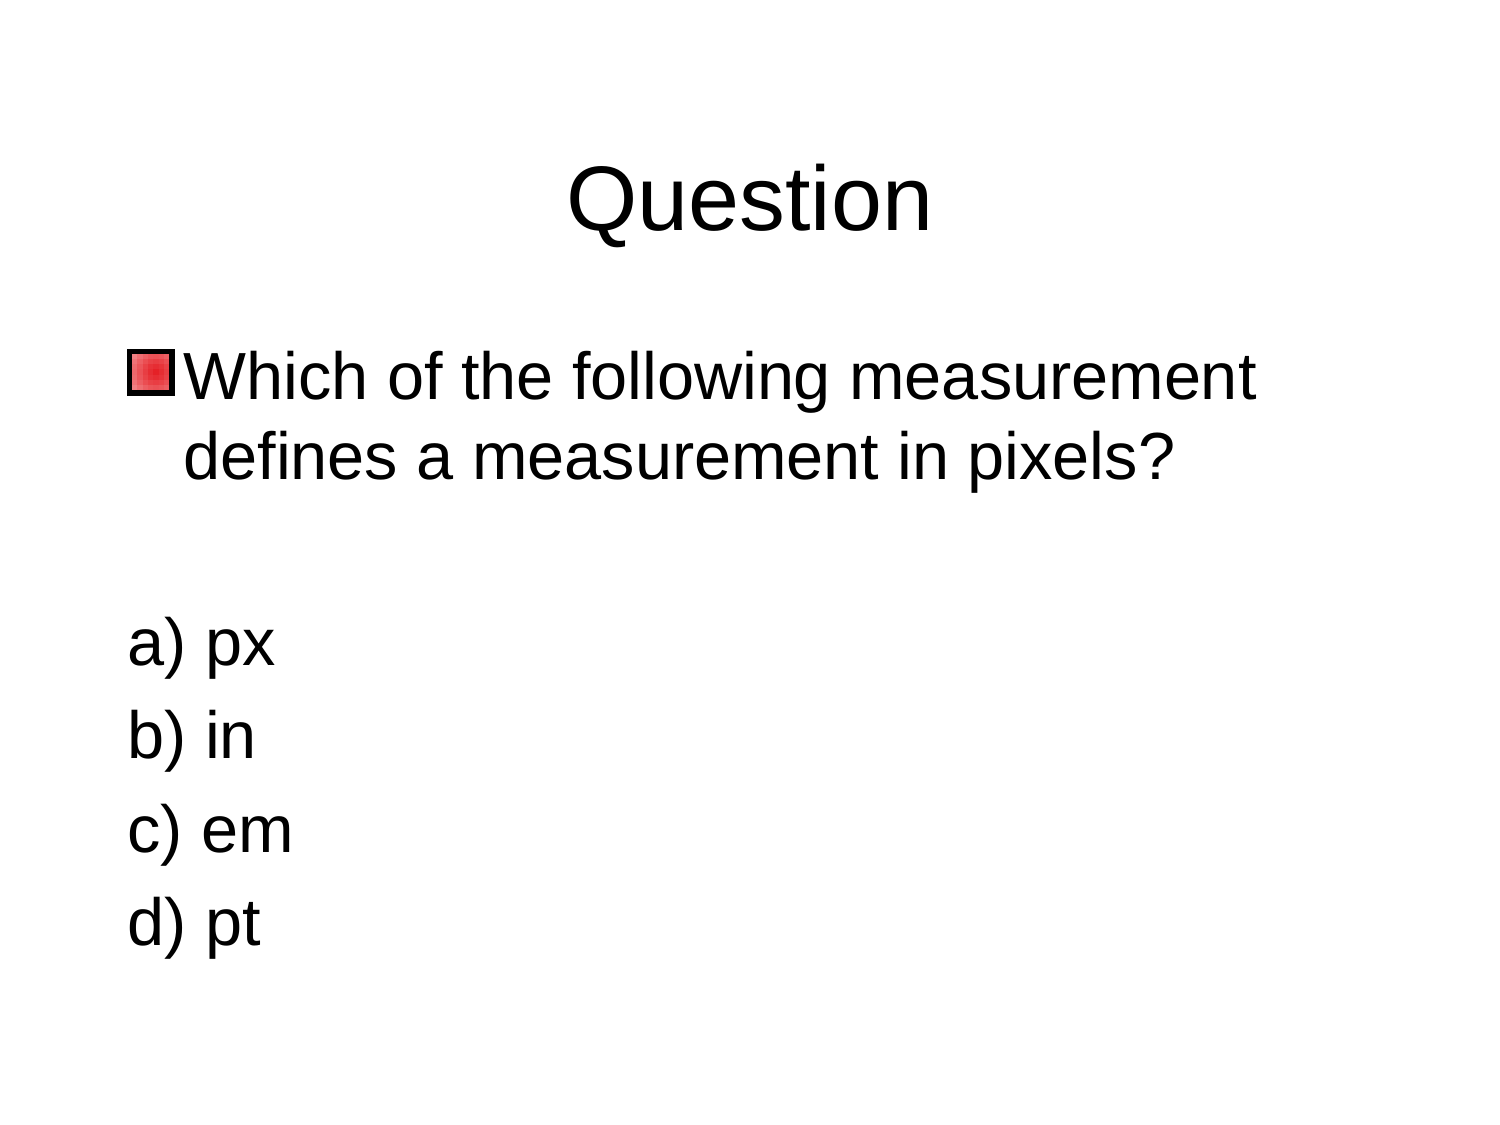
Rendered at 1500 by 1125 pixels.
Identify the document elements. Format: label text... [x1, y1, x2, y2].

list Which of the following measurement defines a measurement in pixels? a) px b) in c) em d) pt [112, 324, 1388, 1000]
title Question [112, 99, 1388, 288]
picture [127, 349, 175, 396]
